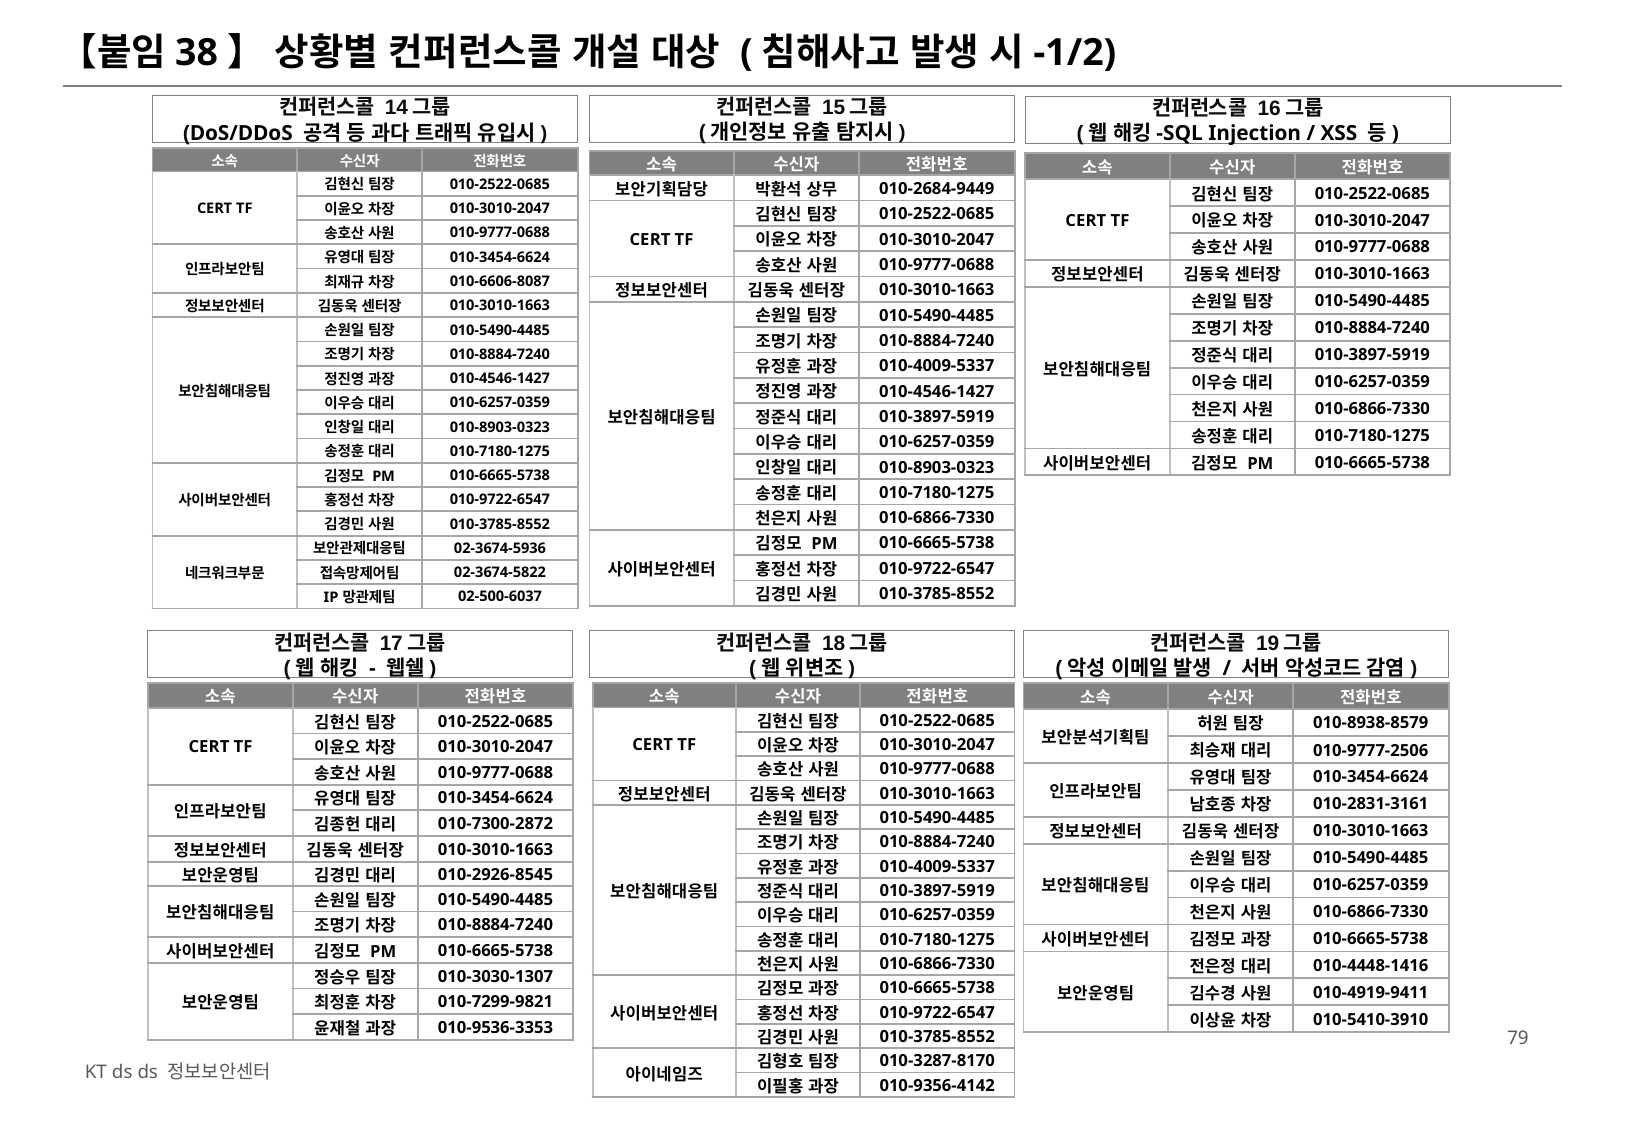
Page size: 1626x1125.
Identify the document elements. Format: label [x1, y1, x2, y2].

table_cell [298, 561, 421, 583]
table_cell [1294, 925, 1448, 951]
table_cell [735, 277, 858, 301]
table_cell [861, 903, 1014, 926]
table_cell [594, 806, 735, 974]
table_cell [1169, 898, 1292, 924]
table_cell [1294, 791, 1448, 816]
table_cell [1294, 952, 1448, 977]
table_cell [861, 757, 1014, 780]
table_cell [735, 201, 858, 225]
table_cell [298, 464, 421, 486]
table_cell [861, 952, 1014, 974]
table_cell [1169, 764, 1292, 789]
table_header [594, 684, 735, 707]
table_cell [153, 294, 296, 316]
table_header [1169, 684, 1292, 708]
table_cell [1294, 898, 1448, 924]
table_cell [860, 176, 1014, 200]
table_cell [423, 537, 577, 559]
table_cell [1024, 952, 1167, 1031]
table_cell [419, 887, 572, 911]
table_cell [735, 404, 858, 428]
table_cell [298, 415, 421, 438]
table_cell [1294, 710, 1448, 735]
table_cell [294, 887, 417, 911]
table_cell [1296, 234, 1449, 259]
table_header [1296, 154, 1449, 178]
table_cell [735, 227, 858, 250]
table_cell [737, 1000, 859, 1023]
table_cell [294, 964, 417, 988]
table_cell [423, 221, 577, 243]
table_cell [419, 786, 572, 809]
table_cell [1296, 288, 1449, 313]
table_cell [153, 318, 296, 462]
table_cell [419, 964, 572, 988]
table_cell [149, 887, 292, 936]
text_box [587, 628, 1017, 680]
table_cell [590, 176, 733, 200]
table_cell [419, 709, 572, 733]
table_cell [860, 531, 1014, 554]
table_cell [594, 708, 735, 780]
table_cell [1169, 979, 1292, 1004]
table_cell [423, 294, 577, 316]
table_cell [298, 488, 421, 510]
table_header [1171, 154, 1294, 178]
table_cell [860, 303, 1014, 326]
table_header [153, 149, 296, 171]
table_cell [1026, 449, 1169, 474]
table_cell [419, 912, 572, 936]
table_cell [735, 252, 858, 276]
table_cell [735, 556, 858, 580]
table_cell [1024, 845, 1167, 924]
table_cell [861, 806, 1014, 828]
table_cell [860, 252, 1014, 276]
table_cell [1296, 180, 1449, 205]
table_cell [861, 1025, 1014, 1047]
table_cell [737, 903, 859, 926]
table_cell [737, 976, 859, 999]
table_cell [1294, 737, 1448, 762]
table_cell [423, 415, 577, 438]
table_cell [1026, 288, 1169, 448]
table_cell [1171, 261, 1294, 286]
table_cell [861, 879, 1014, 901]
table_cell [149, 938, 292, 962]
table_header [735, 152, 858, 174]
table_cell [737, 854, 859, 877]
table_cell [860, 379, 1014, 402]
table_cell [423, 342, 577, 365]
table_header [1024, 684, 1167, 708]
table_cell [1296, 449, 1449, 474]
table_cell [294, 863, 417, 885]
table_cell [423, 439, 577, 462]
table_cell [1294, 764, 1448, 789]
table_cell [423, 464, 577, 486]
table_cell [735, 480, 858, 504]
table_cell [1171, 369, 1294, 394]
table_cell [1296, 369, 1449, 394]
table_cell [294, 760, 417, 784]
table_cell [1296, 422, 1449, 448]
table_cell [860, 353, 1014, 377]
text_box [150, 93, 580, 145]
table_cell [861, 976, 1014, 999]
table_cell [294, 709, 417, 733]
table_cell [1171, 288, 1294, 313]
table_cell [1296, 261, 1449, 286]
table_cell [590, 277, 733, 301]
table_cell [860, 404, 1014, 428]
table_cell [737, 927, 859, 950]
table_cell [1294, 1006, 1448, 1031]
table_header [419, 684, 572, 707]
table_cell [1169, 925, 1292, 951]
table_cell [1171, 207, 1294, 232]
table_cell [737, 1025, 859, 1047]
table_header [861, 684, 1014, 707]
table_cell [735, 176, 858, 200]
table_cell [1296, 395, 1449, 421]
text_box [1164, 1008, 1544, 1069]
table_cell [423, 197, 577, 219]
table_cell [1171, 180, 1294, 205]
table_cell [590, 303, 733, 529]
table_cell [860, 328, 1014, 352]
table_header [298, 149, 421, 171]
table_cell [294, 837, 417, 861]
table_cell [298, 342, 421, 365]
table_header [860, 152, 1014, 174]
text_box [145, 628, 575, 680]
table_cell [860, 277, 1014, 301]
table_cell [153, 172, 296, 243]
table_cell [1171, 234, 1294, 259]
table_cell [594, 781, 735, 804]
table_cell [1296, 342, 1449, 367]
table_cell [1171, 315, 1294, 340]
table_cell [861, 830, 1014, 853]
table_cell [737, 757, 859, 780]
table_cell [298, 439, 421, 462]
table_cell [423, 391, 577, 413]
table_cell [1294, 818, 1448, 843]
table_header [1294, 684, 1448, 708]
table_cell [1169, 845, 1292, 870]
table_cell [298, 512, 421, 535]
table_cell [735, 328, 858, 352]
table_cell [153, 537, 296, 608]
table_cell [735, 429, 858, 453]
table_cell [419, 760, 572, 784]
table_cell [294, 734, 417, 758]
table_cell [861, 854, 1014, 877]
table_cell [1294, 872, 1448, 897]
table_cell [735, 303, 858, 326]
table_cell [419, 938, 572, 962]
table_cell [1171, 395, 1294, 421]
table_cell [298, 172, 421, 195]
table_cell [860, 581, 1014, 605]
table_cell [298, 294, 421, 316]
table_cell [423, 488, 577, 510]
table_header [590, 152, 733, 174]
table_cell [1294, 979, 1448, 1004]
table_cell [153, 245, 296, 292]
table_cell [298, 318, 421, 341]
text_box [1021, 628, 1451, 680]
table_cell [1024, 710, 1167, 762]
table_cell [737, 952, 859, 974]
table_cell [737, 879, 859, 901]
table_cell [423, 318, 577, 341]
table_cell [861, 781, 1014, 804]
table_cell [1171, 449, 1294, 474]
table_cell [860, 201, 1014, 225]
text_box [587, 93, 1017, 145]
table_header [149, 684, 292, 707]
table_cell [423, 367, 577, 389]
table_cell [594, 1049, 735, 1096]
table_cell [298, 537, 421, 559]
table_cell [861, 1049, 1014, 1072]
table_cell [861, 927, 1014, 950]
table_cell [737, 1049, 859, 1072]
table_cell [423, 245, 577, 268]
table_header [737, 684, 859, 707]
table_cell [1171, 422, 1294, 448]
table_cell [860, 556, 1014, 580]
table_cell [860, 227, 1014, 250]
table_cell [861, 708, 1014, 731]
table_cell [1169, 872, 1292, 897]
table_cell [860, 505, 1014, 529]
table_cell [298, 391, 421, 413]
table_cell [1169, 952, 1292, 977]
text_box [1023, 94, 1452, 146]
table_cell [737, 733, 859, 755]
table_cell [737, 1073, 859, 1096]
table_cell [423, 269, 577, 292]
table_cell [594, 976, 735, 1047]
table_cell [735, 353, 858, 377]
table_cell [1169, 1006, 1292, 1031]
table_cell [423, 561, 577, 583]
table_cell [735, 505, 858, 529]
table_cell [861, 733, 1014, 755]
table_cell [298, 269, 421, 292]
table_cell [1026, 180, 1169, 259]
table_cell [419, 1015, 572, 1039]
table_cell [298, 585, 421, 608]
table_cell [423, 585, 577, 608]
table_cell [298, 197, 421, 219]
table_cell [298, 221, 421, 243]
table_cell [294, 912, 417, 936]
table_cell [1026, 261, 1169, 286]
table_cell [423, 172, 577, 195]
table_cell [1169, 791, 1292, 816]
table_header [423, 149, 577, 171]
table_cell [419, 734, 572, 758]
table_cell [737, 708, 859, 731]
table_cell [1169, 818, 1292, 843]
table_cell [860, 429, 1014, 453]
table_cell [419, 811, 572, 835]
table_cell [1171, 342, 1294, 367]
table_cell [861, 1073, 1014, 1096]
table_cell [735, 531, 858, 554]
table_cell [860, 455, 1014, 478]
table_cell [294, 938, 417, 962]
table_cell [1024, 818, 1167, 843]
table_cell [860, 480, 1014, 504]
table_cell [153, 464, 296, 535]
table_cell [294, 989, 417, 1013]
table_header [294, 684, 417, 707]
table_cell [419, 837, 572, 861]
table_cell [735, 455, 858, 478]
table_cell [861, 1000, 1014, 1023]
table_cell [419, 989, 572, 1013]
table_cell [298, 245, 421, 268]
table_cell [149, 786, 292, 835]
text_box [44, 23, 1522, 79]
table_cell [737, 830, 859, 853]
table_cell [737, 781, 859, 804]
table_cell [294, 1015, 417, 1039]
table_cell [294, 786, 417, 809]
table_cell [590, 531, 733, 605]
table_cell [149, 837, 292, 861]
table_cell [1294, 845, 1448, 870]
table_cell [419, 863, 572, 885]
table_cell [149, 964, 292, 1039]
table_cell [1296, 207, 1449, 232]
table_cell [735, 581, 858, 605]
table_cell [1024, 925, 1167, 951]
table_header [1026, 154, 1169, 178]
table_cell [298, 367, 421, 389]
table_cell [423, 512, 577, 535]
table_cell [294, 811, 417, 835]
table_cell [737, 806, 859, 828]
table_cell [149, 709, 292, 784]
table_cell [1024, 764, 1167, 816]
table_cell [1169, 737, 1292, 762]
table_cell [735, 379, 858, 402]
table_cell [590, 201, 733, 276]
table_cell [1296, 315, 1449, 340]
table_cell [1169, 710, 1292, 735]
table_cell [149, 863, 292, 885]
